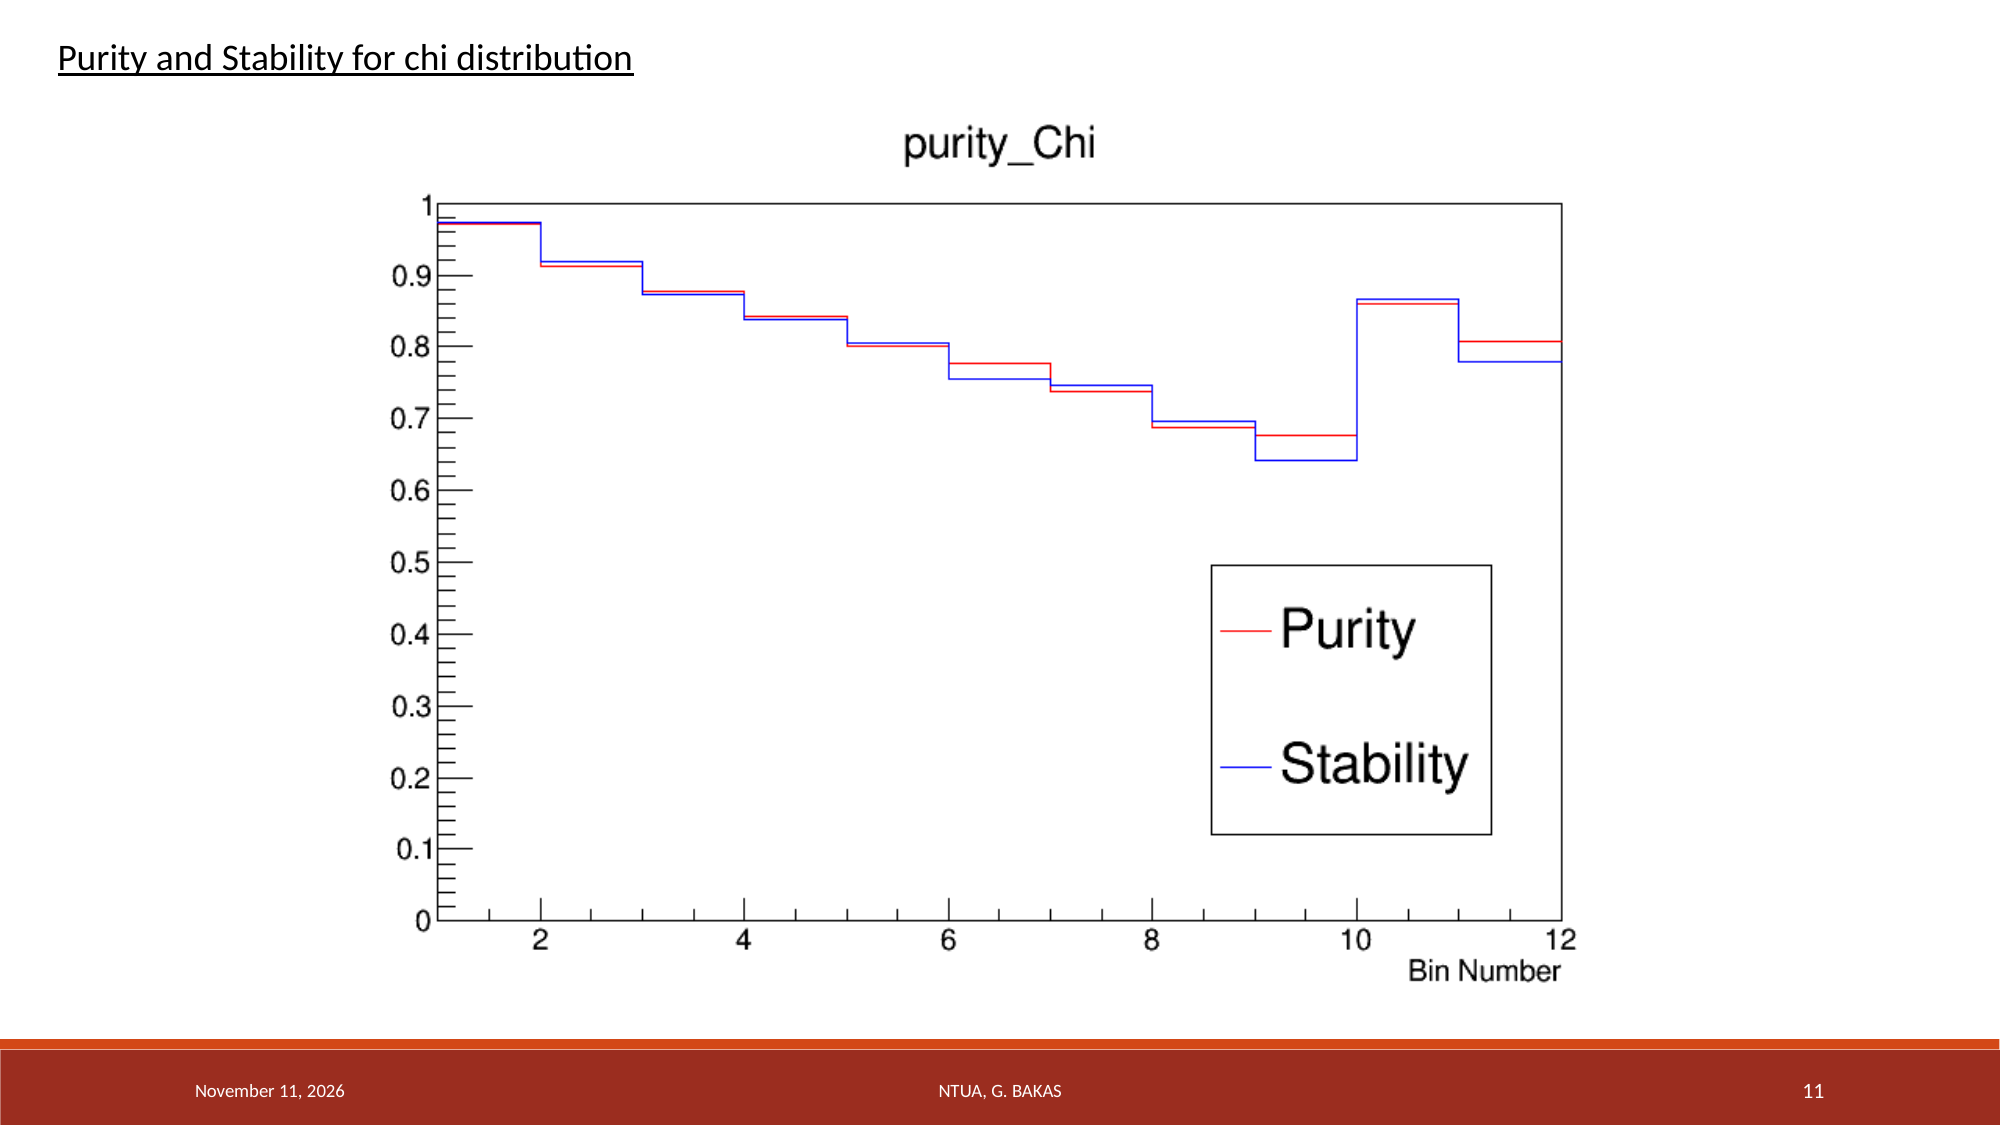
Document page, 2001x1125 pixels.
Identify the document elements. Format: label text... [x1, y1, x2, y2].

slide_number 11 [1624, 1059, 1840, 1120]
text_box Purity and Stability for chi distribution [42, 25, 1822, 86]
picture [297, 114, 1703, 1011]
footer NTUA, G. Bakas [604, 1059, 1396, 1120]
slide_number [180, 1059, 586, 1120]
